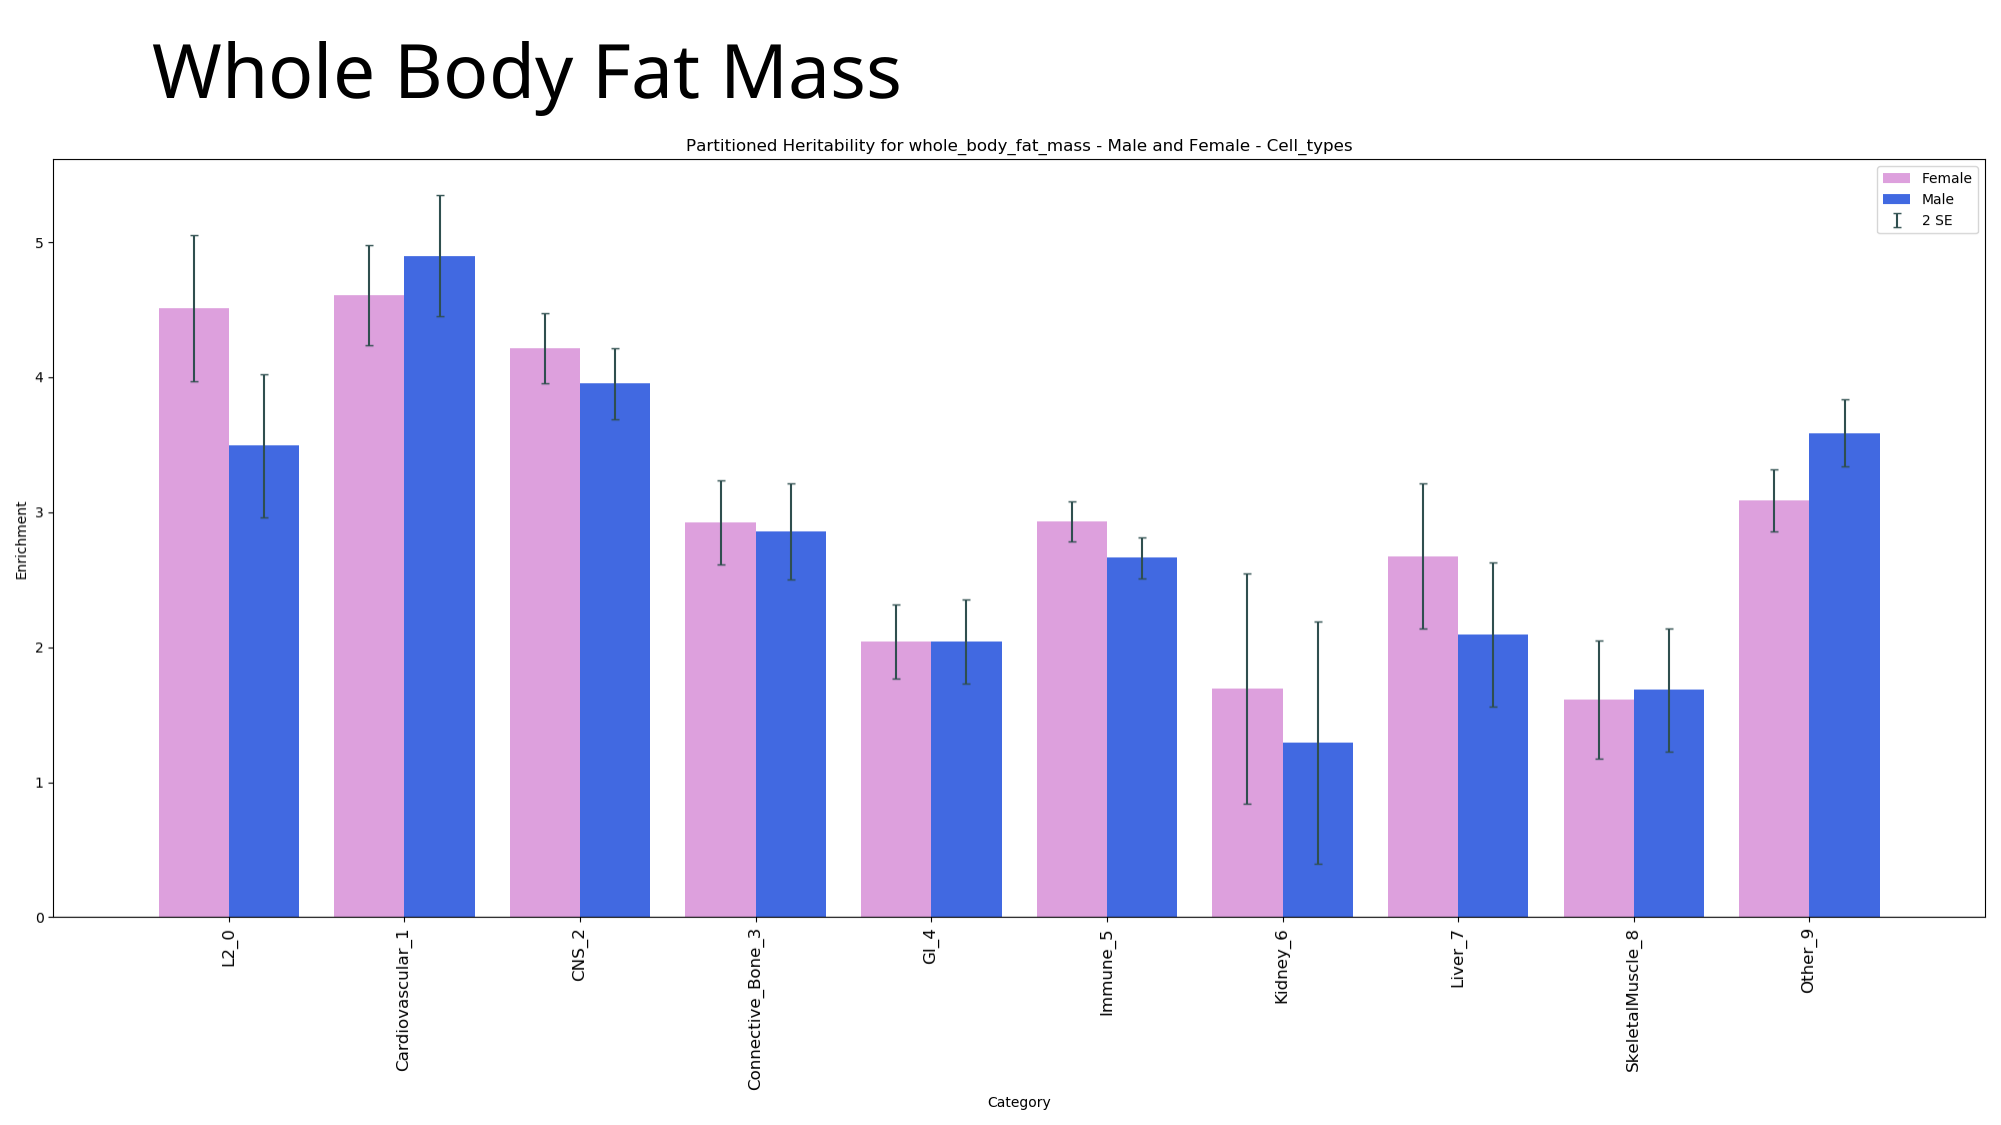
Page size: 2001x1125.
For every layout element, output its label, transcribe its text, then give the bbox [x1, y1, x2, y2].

title Whole Body Fat Mass [137, 0, 1863, 124]
picture [0, 124, 2000, 1125]
